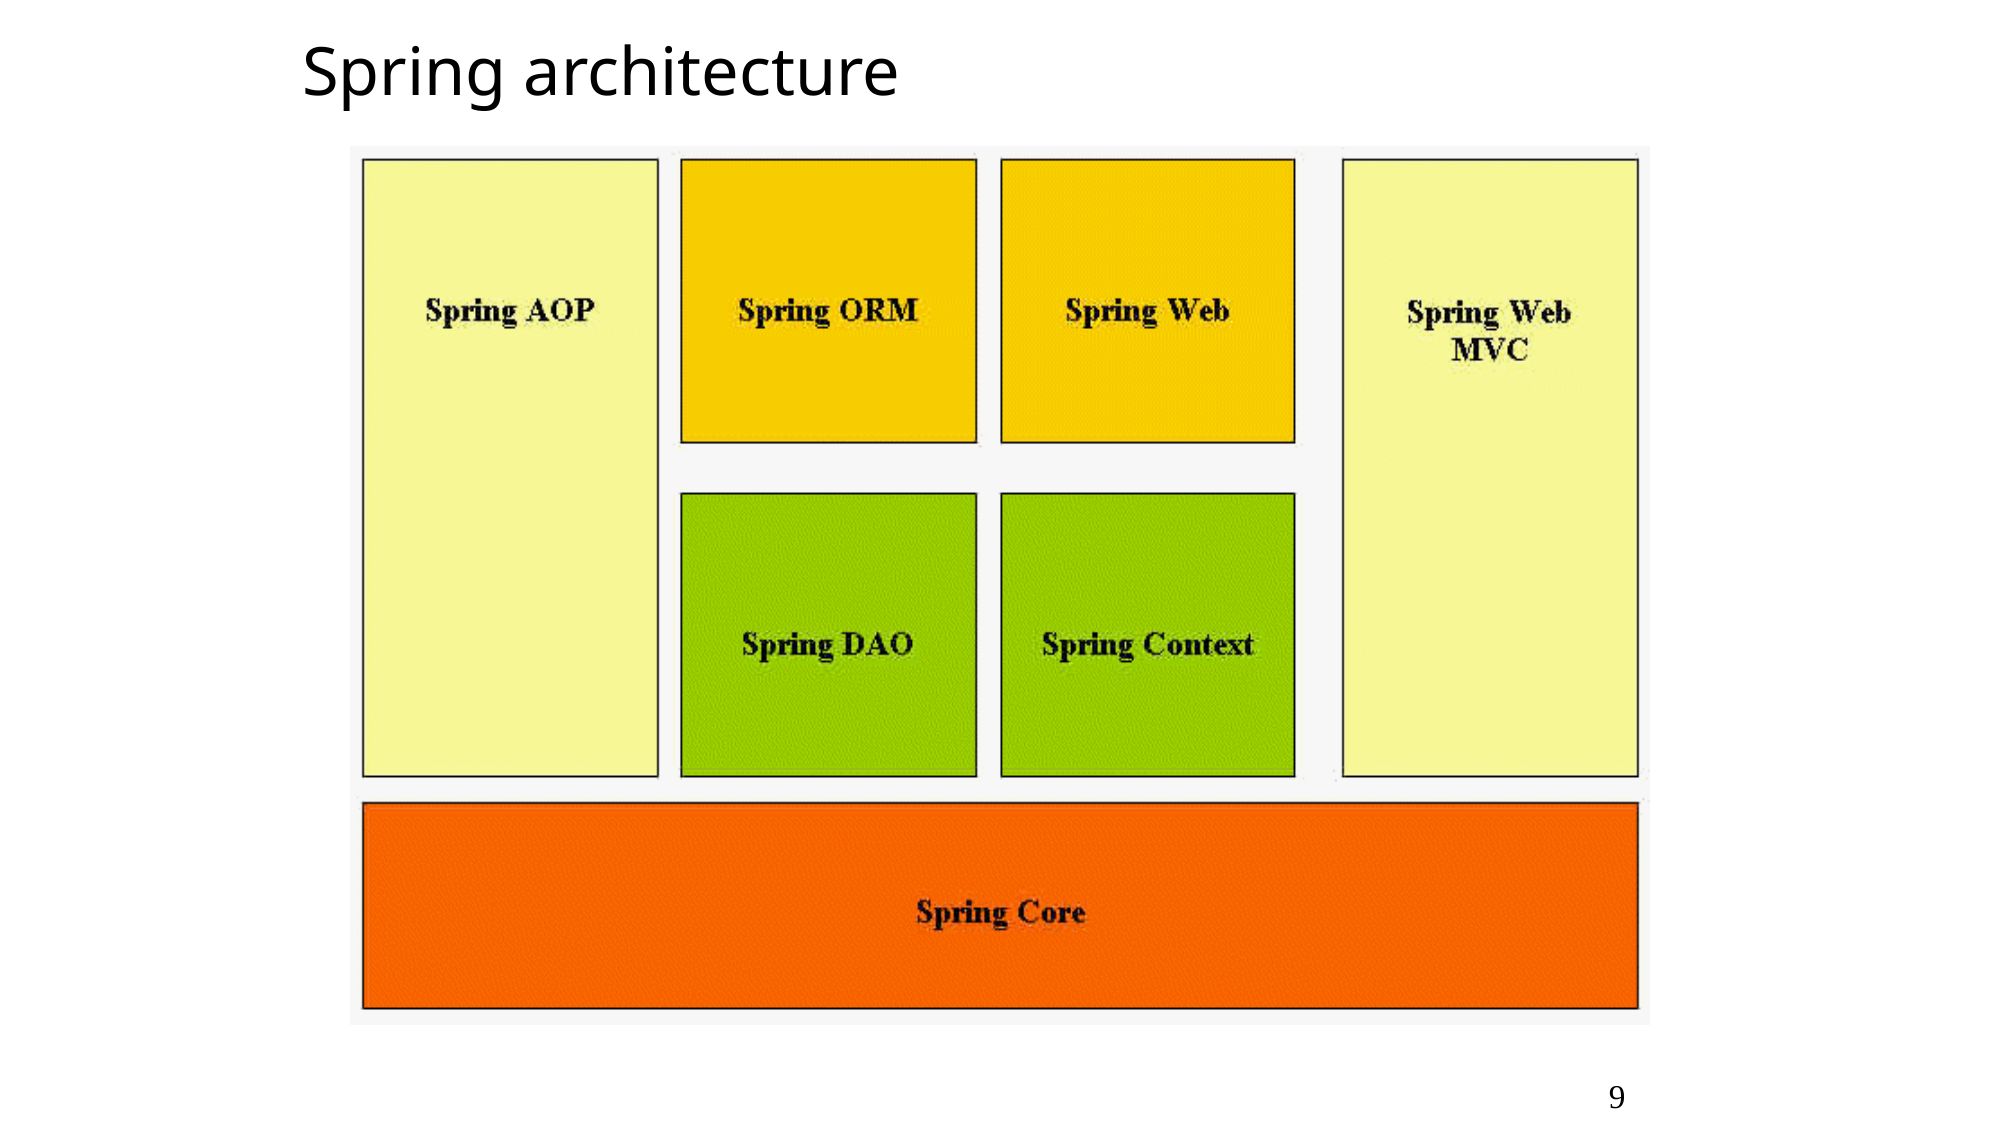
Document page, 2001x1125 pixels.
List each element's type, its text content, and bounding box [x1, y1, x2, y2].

picture [349, 146, 1650, 1025]
text_box 9 [1594, 1067, 1763, 1122]
text_box Spring architecture [287, 0, 1713, 138]
